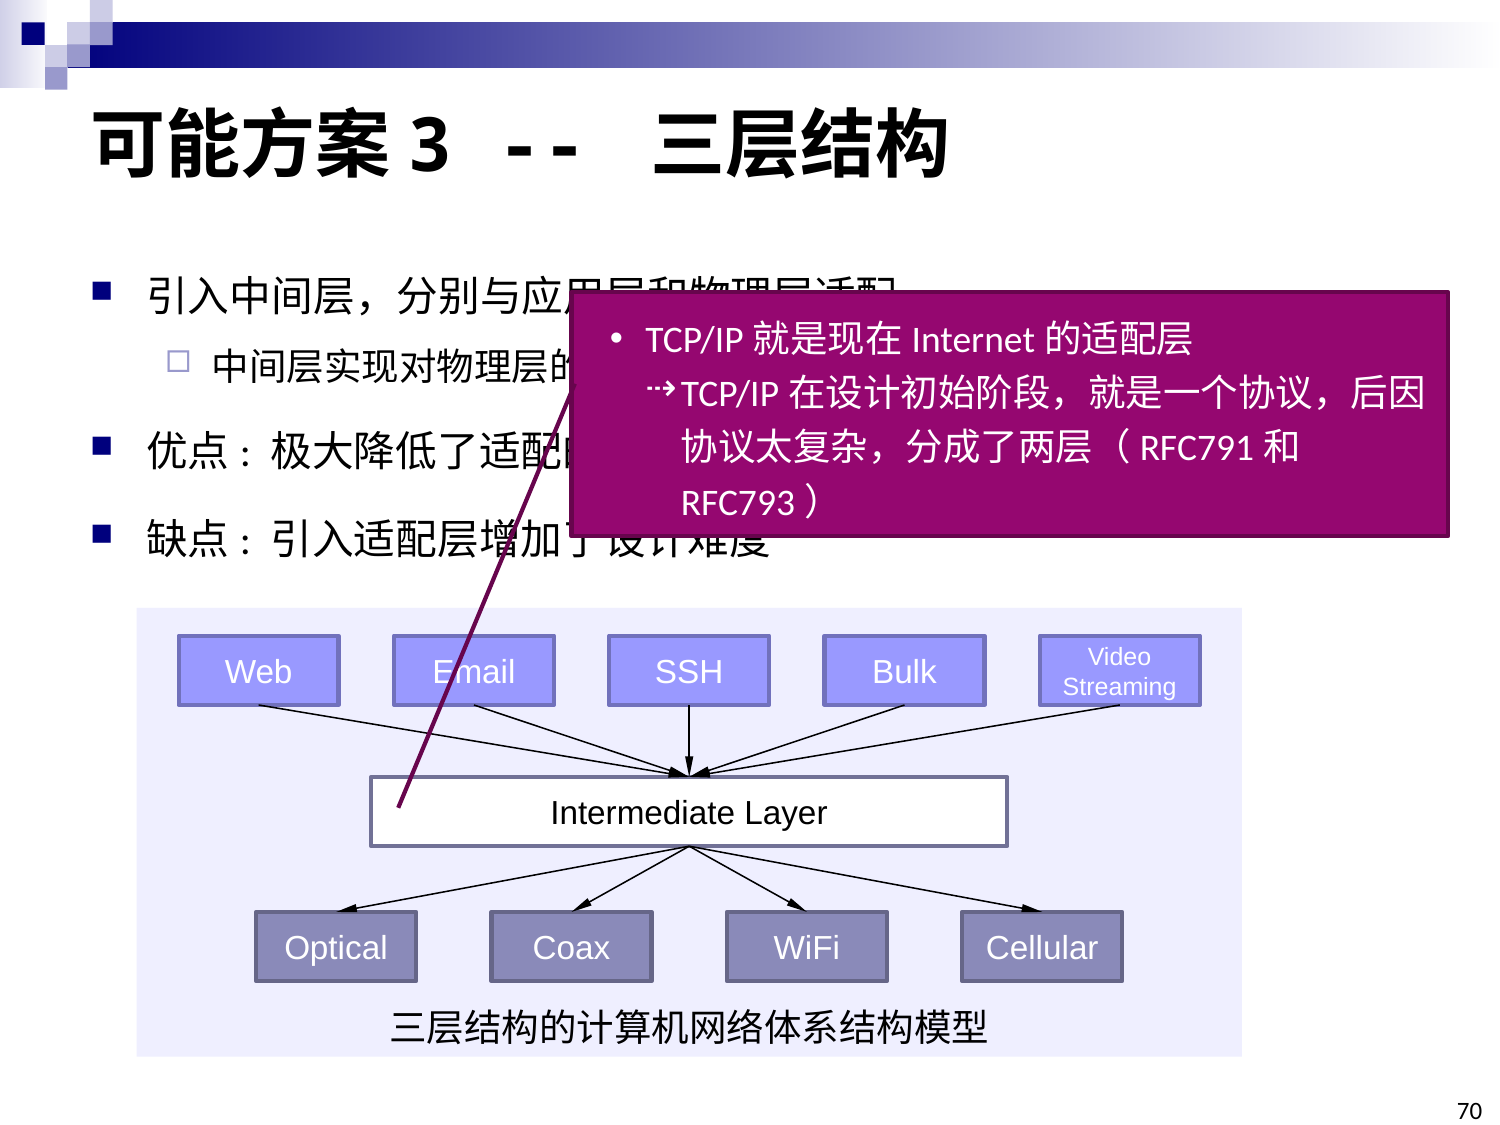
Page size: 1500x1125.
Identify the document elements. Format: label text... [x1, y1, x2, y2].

slide_number 70 [1448, 1100, 1483, 1125]
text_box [136, 607, 1243, 1057]
title 可能方案3 -- 三层结构 [75, 75, 1425, 209]
text_box TCP/IP就是现在Internet的适配层 TCP/IP在设计初始阶段，就是一个协议，后因协议太复杂，分成了两层（RFC791和RFC793） [479, 290, 1450, 606]
list 引入中间层，分别与应用层和物理层适配 中间层实现对物理层的抽象，对应用层提供统一接口 优点: 极大降低了适配的工作量， M*N -> M+N 缺点: 引入适配层增加了设计难度 [75, 237, 1425, 672]
